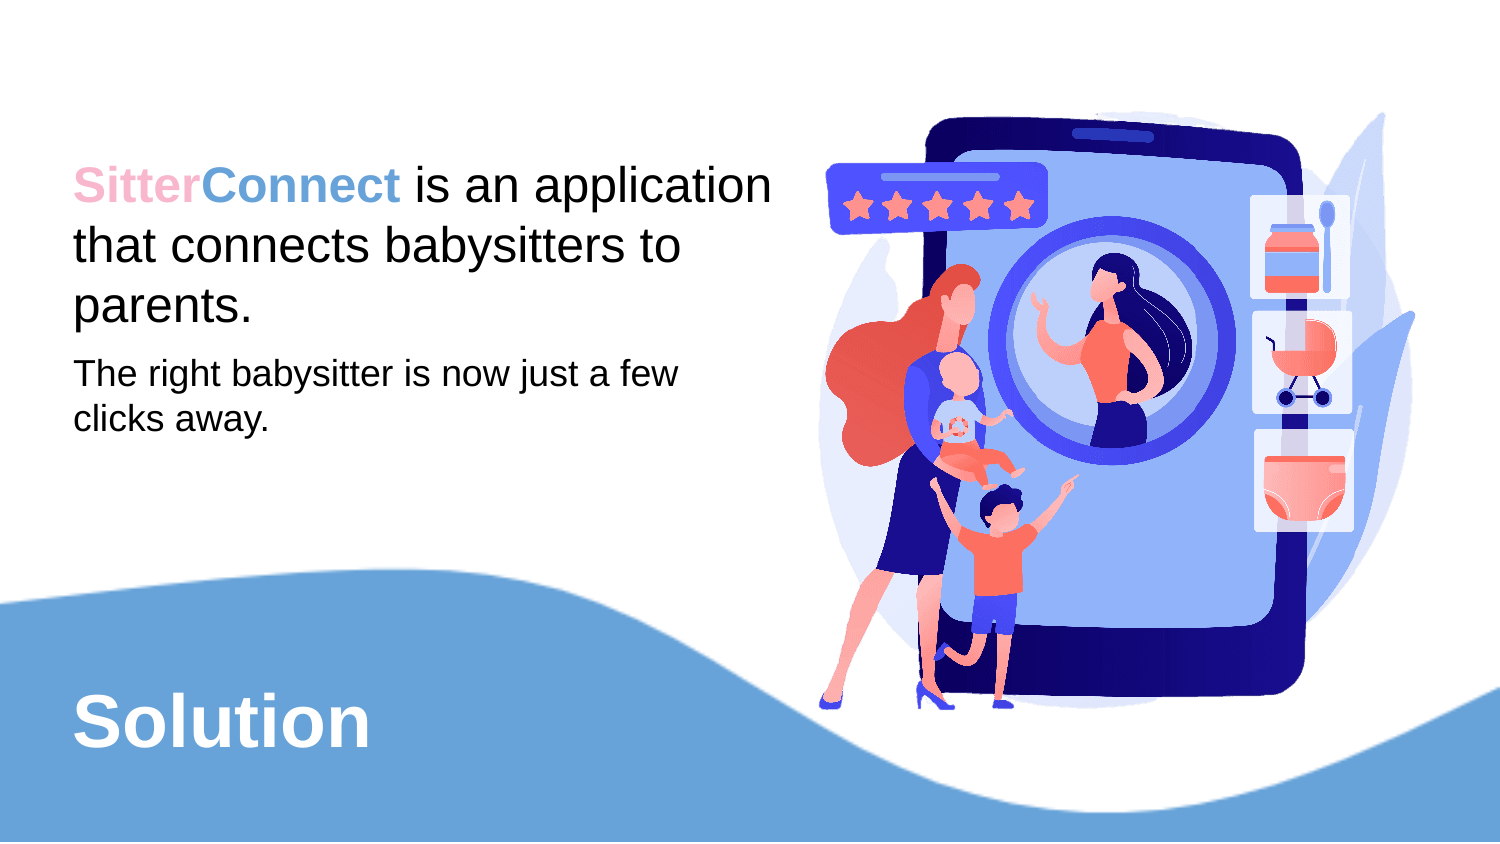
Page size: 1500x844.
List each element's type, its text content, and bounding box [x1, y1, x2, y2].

text_box SitterConnect is an application that connects babysitters to parents. [57, 137, 714, 348]
text_box The right babysitter is now just a few clicks away. [58, 333, 714, 454]
picture [0, 12, 1500, 843]
